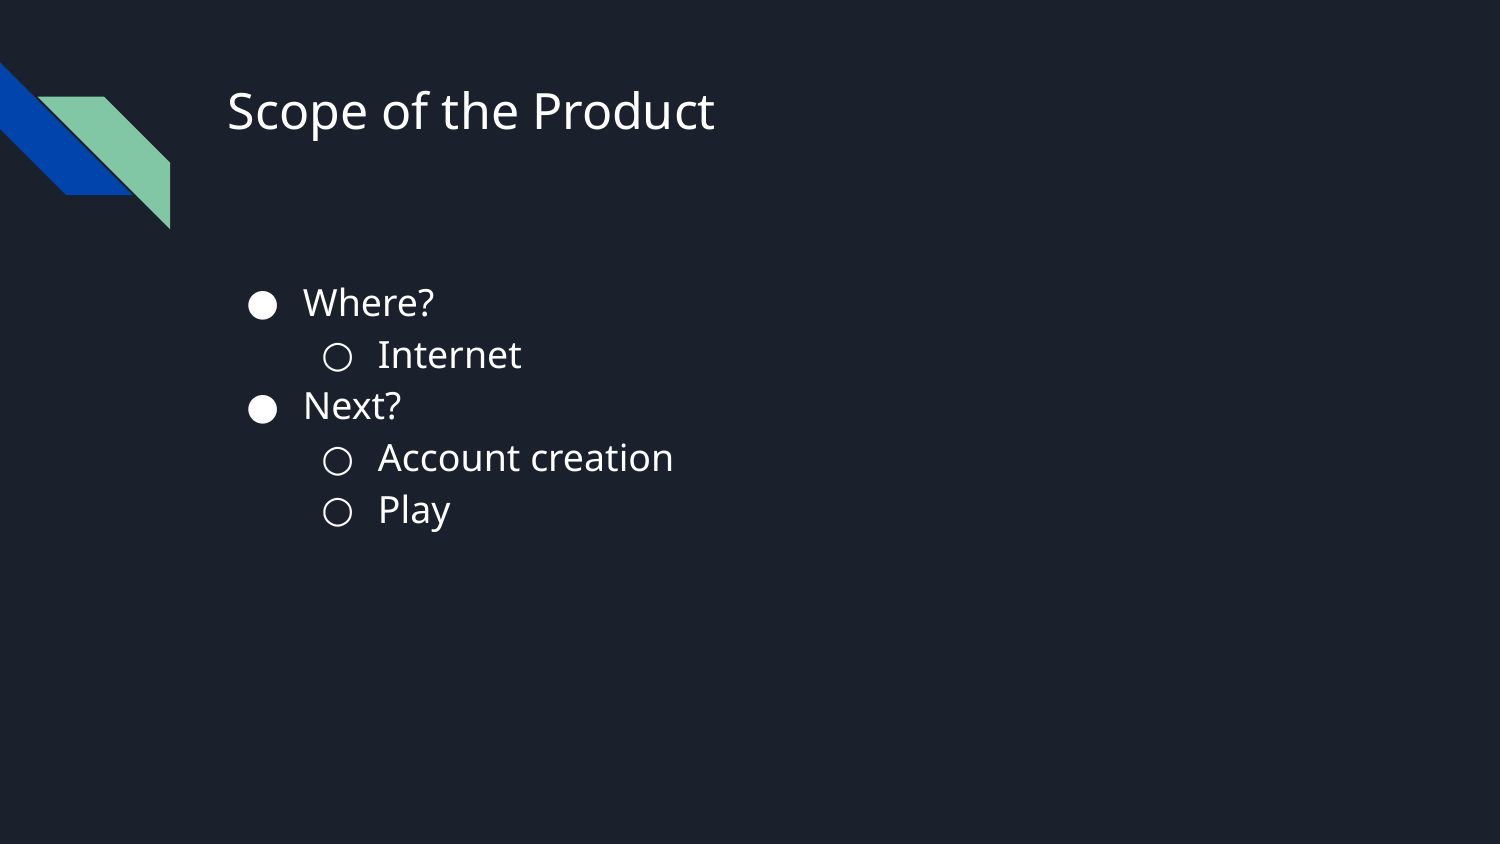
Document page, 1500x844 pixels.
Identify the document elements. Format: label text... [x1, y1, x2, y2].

list Where? Internet Next? Account creation Play [212, 257, 1368, 735]
title Scope of the Product [212, 64, 1368, 215]
